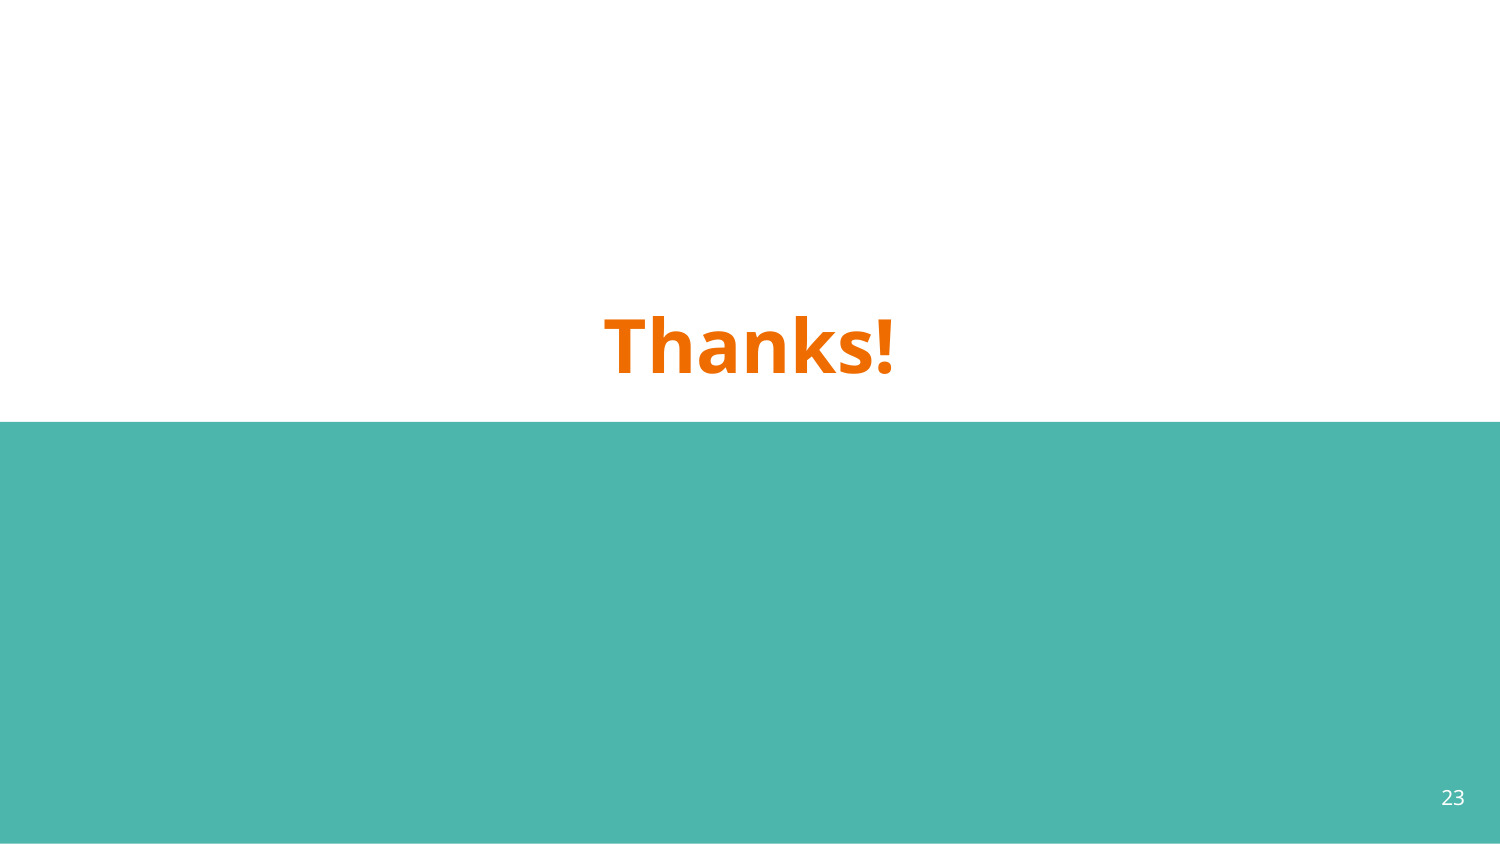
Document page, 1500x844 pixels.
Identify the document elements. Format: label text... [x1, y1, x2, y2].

slide_number ‹#› [1389, 764, 1480, 830]
title Thanks! [46, 267, 1453, 422]
